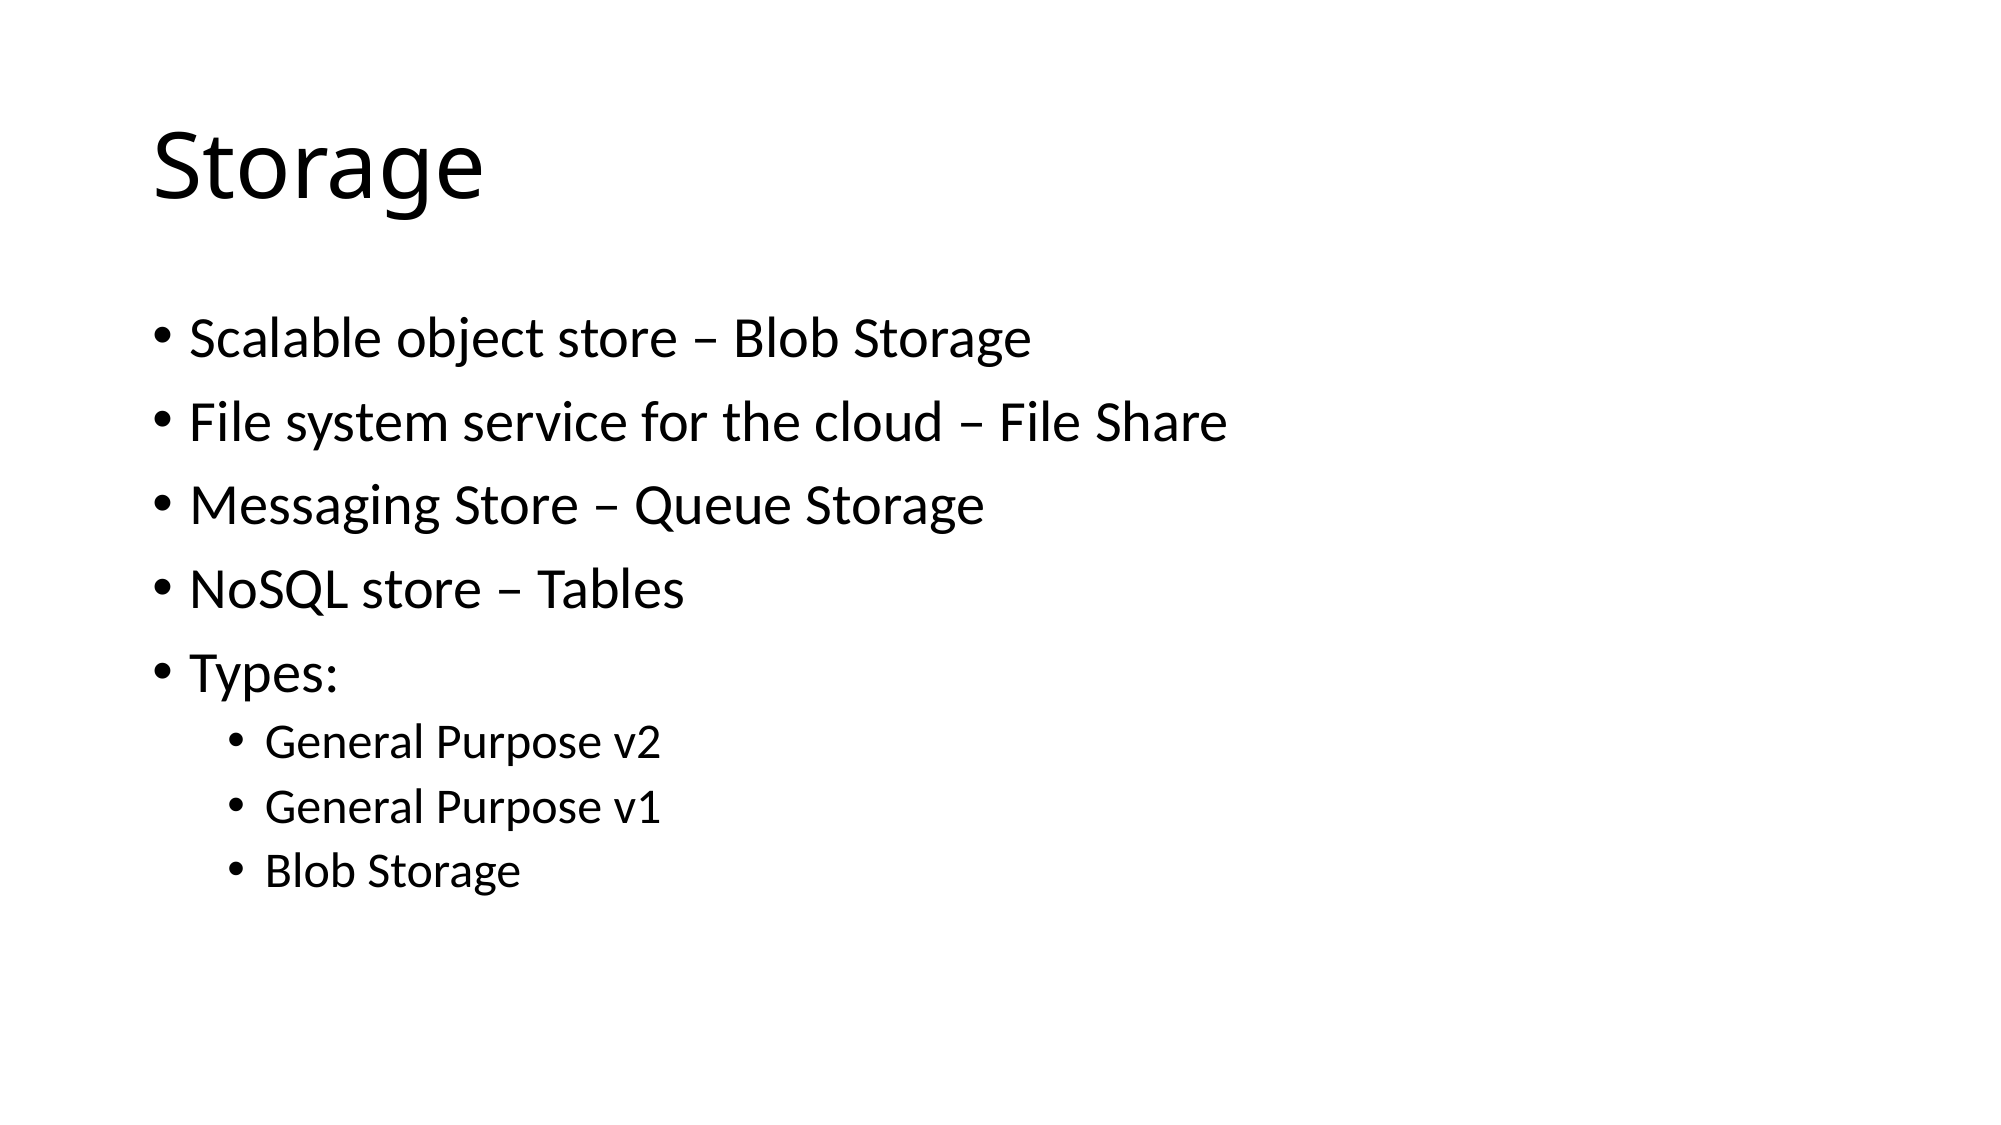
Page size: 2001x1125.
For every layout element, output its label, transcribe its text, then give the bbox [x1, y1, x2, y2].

list Scalable object store – Blob Storage File system service for the cloud – File Share Messaging Store – Queue Storage NoSQL store – Tables Types: General Purpose v2 General Purpose v1 Blob Storage [137, 299, 1863, 1014]
title Storage [137, 59, 1863, 278]
